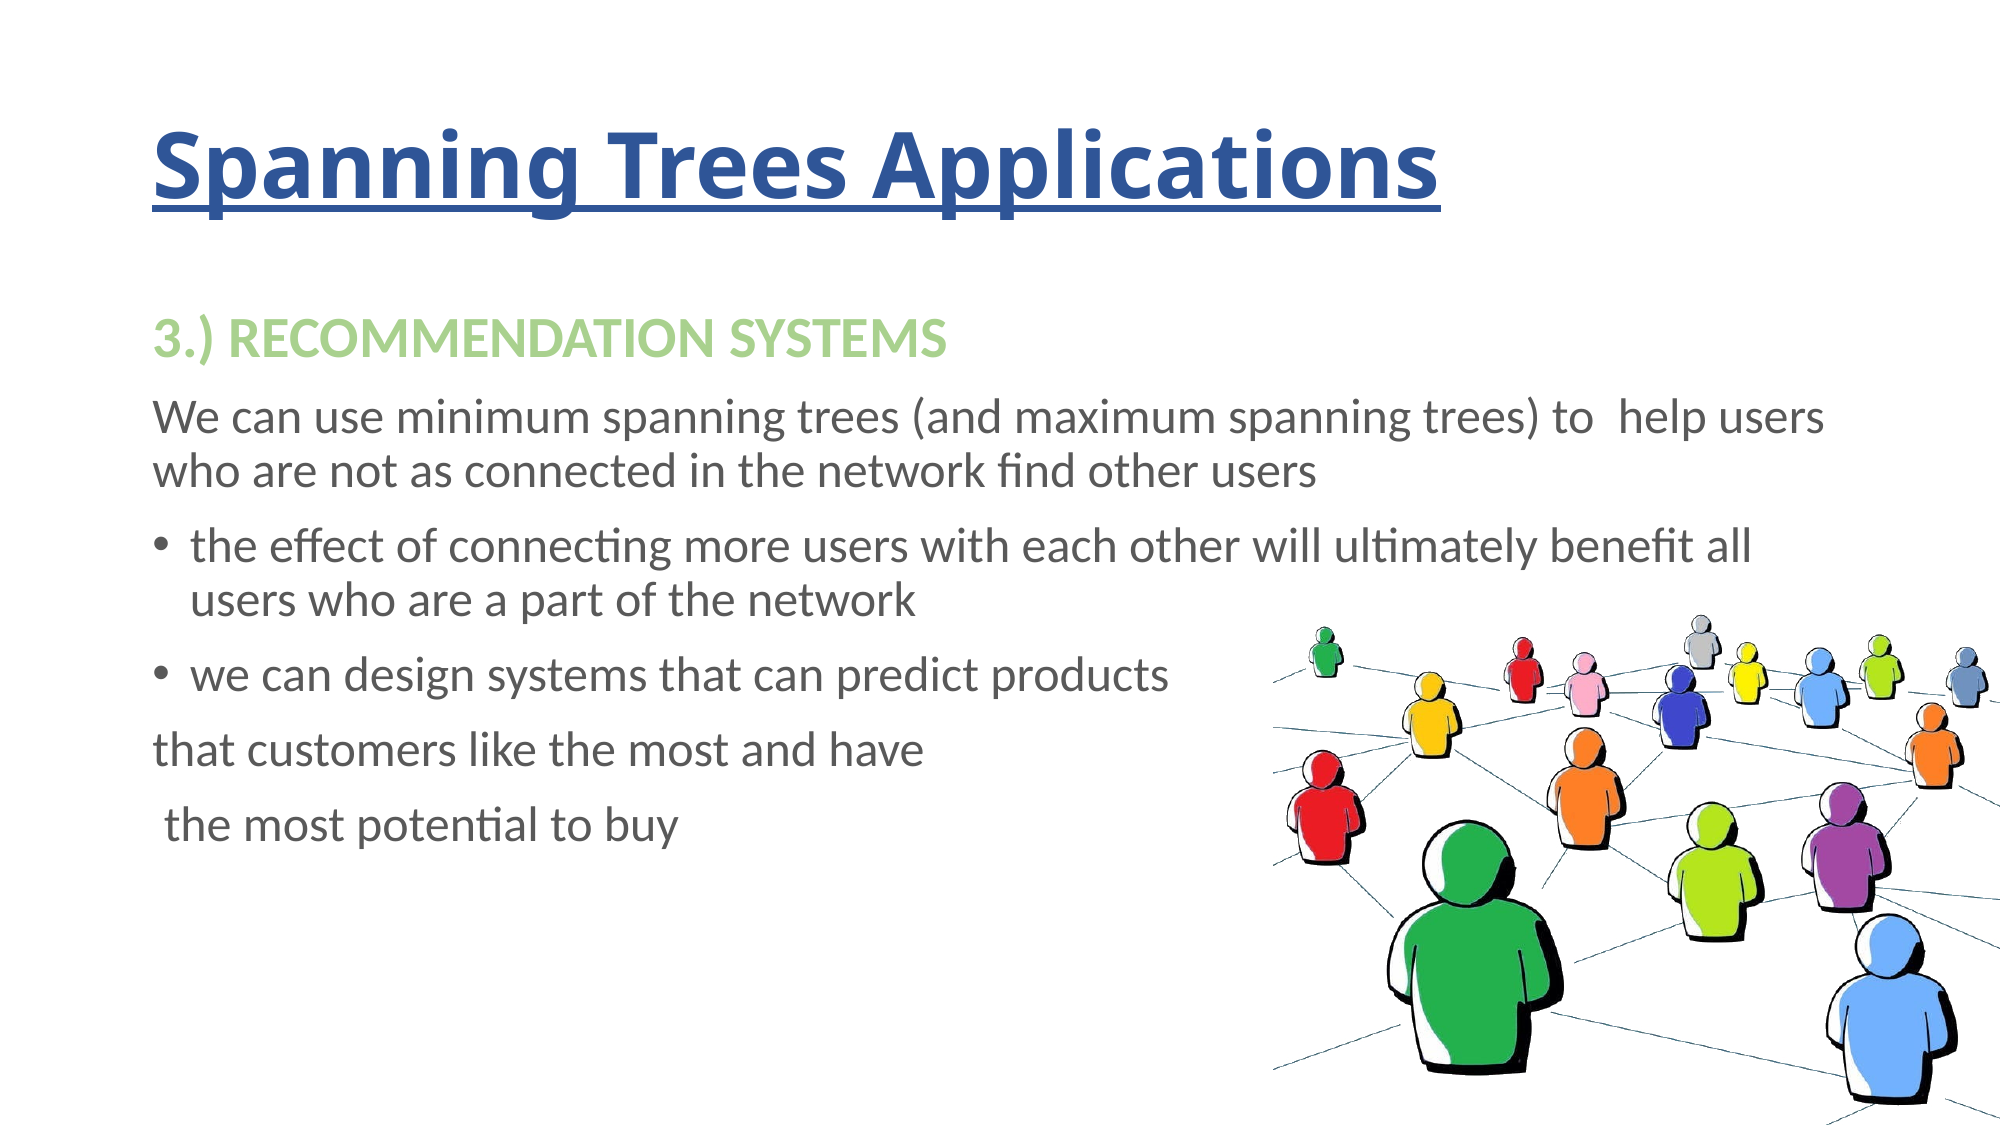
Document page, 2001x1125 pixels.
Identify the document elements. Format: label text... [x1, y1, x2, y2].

list 3.) RECOMMENDATION SYSTEMS We can use minimum spanning trees (and maximum spanning trees) to help users who are not as connected in the network find other users the effect of connecting more users with each other will ultimately benefit all users who are a part of the network we can design systems that can predict products that customers like the most and have the most potential to buy [137, 299, 1863, 1014]
picture [1273, 611, 2000, 1125]
title Spanning Trees Applications [137, 59, 1863, 278]
